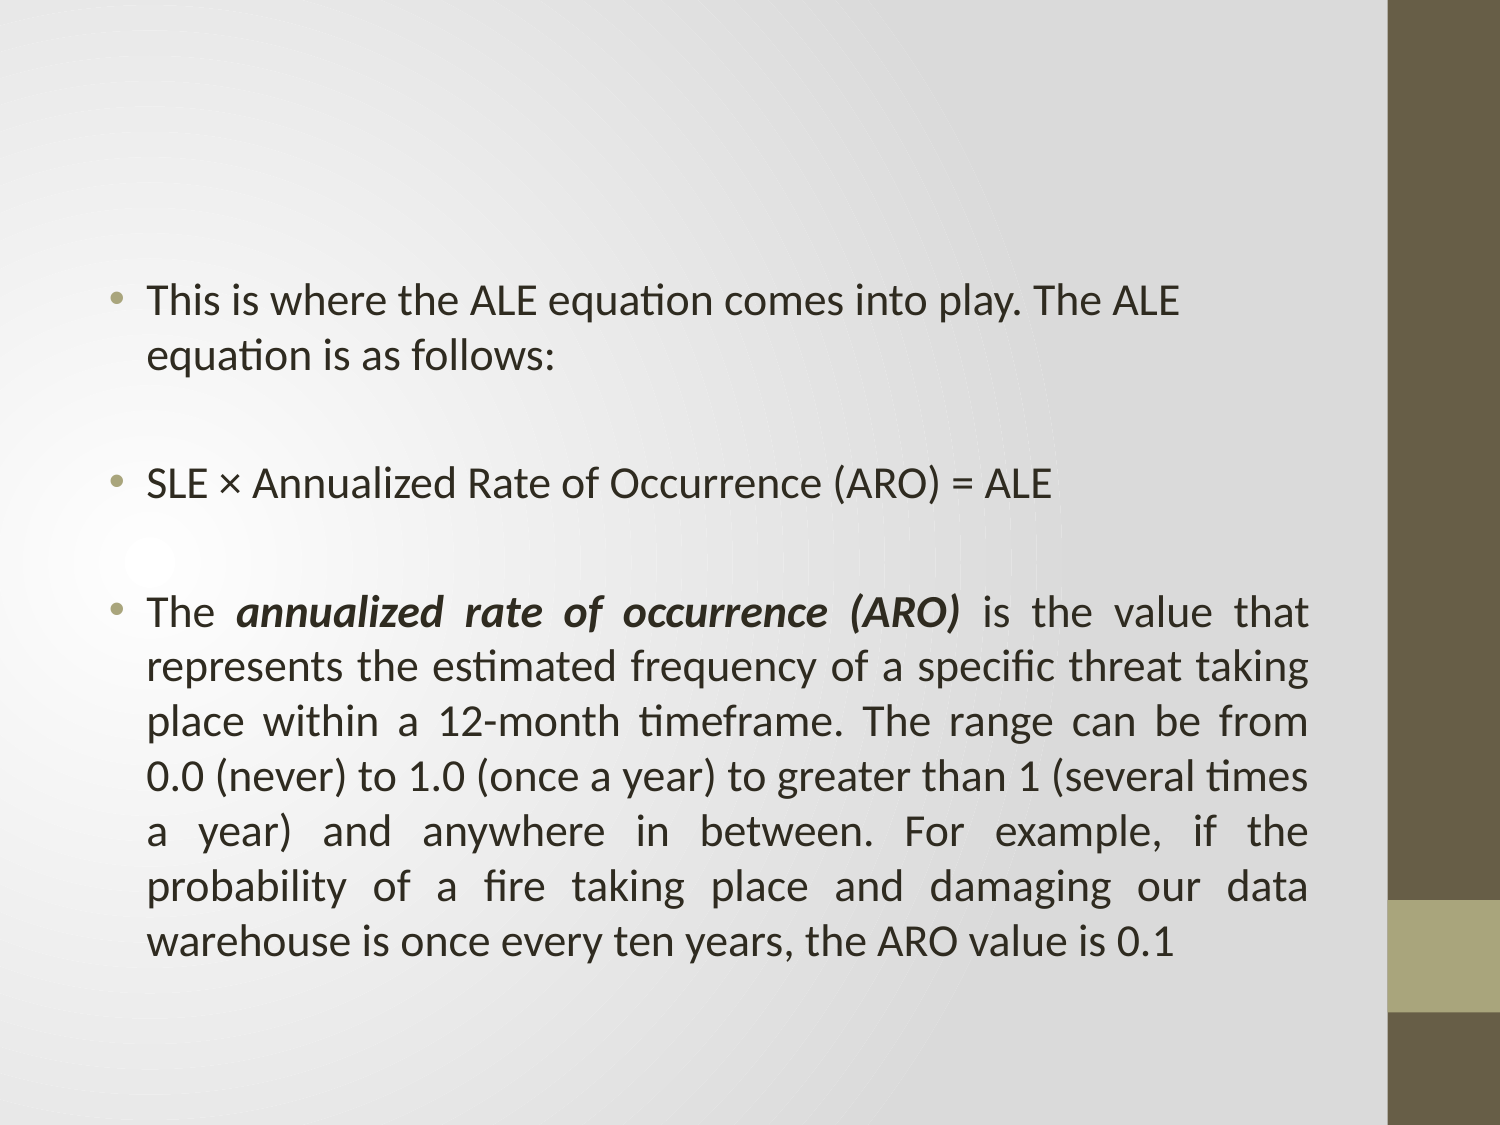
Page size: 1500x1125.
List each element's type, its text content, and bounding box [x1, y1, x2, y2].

list This is where the ALE equation comes into play. The ALE equation is as follows: SLE × Annualized Rate of Occurrence (ARO) = ALE The annualized rate of occurrence (ARO) is the value that represents the estimated frequency of a specific threat taking place within a 12-month timeframe. The range can be from 0.0 (never) to 1.0 (once a year) to greater than 1 (several times a year) and anywhere in between. For example, if the probability of a fire taking place and damaging our data warehouse is once every ten years, the ARO value is 0.1 [75, 262, 1325, 1050]
